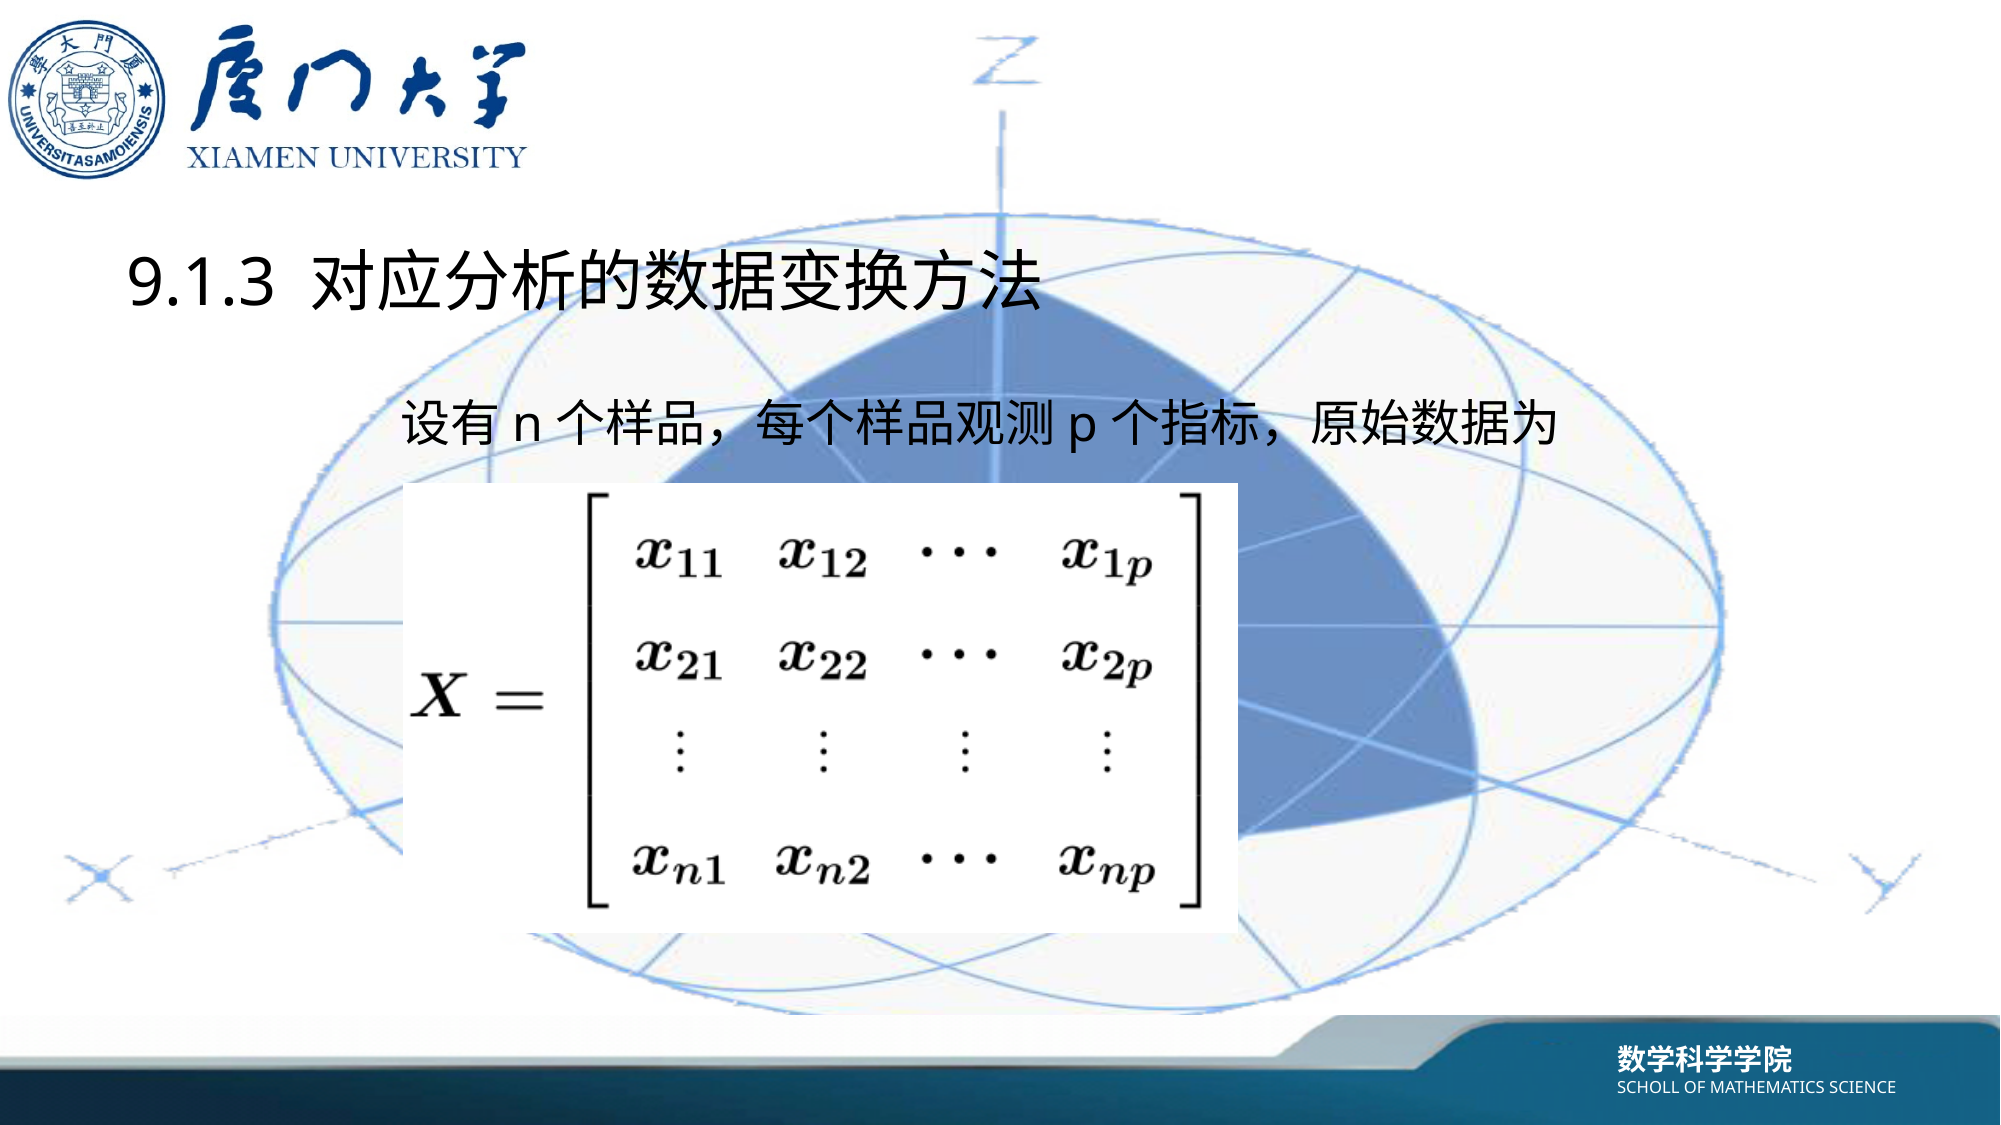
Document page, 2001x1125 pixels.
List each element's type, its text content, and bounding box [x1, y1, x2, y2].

picture [0, 1015, 2000, 1125]
picture [0, 0, 556, 188]
subtitle 设有n个样品，每个样品观测p个指标，原始数据为 [285, 359, 1715, 977]
picture [403, 483, 1238, 933]
title 9.3.3 典型相关分析方法 [0, 0, 2000, 1015]
title 9.1.3 对应分析的数据变换方法 [111, 219, 1134, 328]
